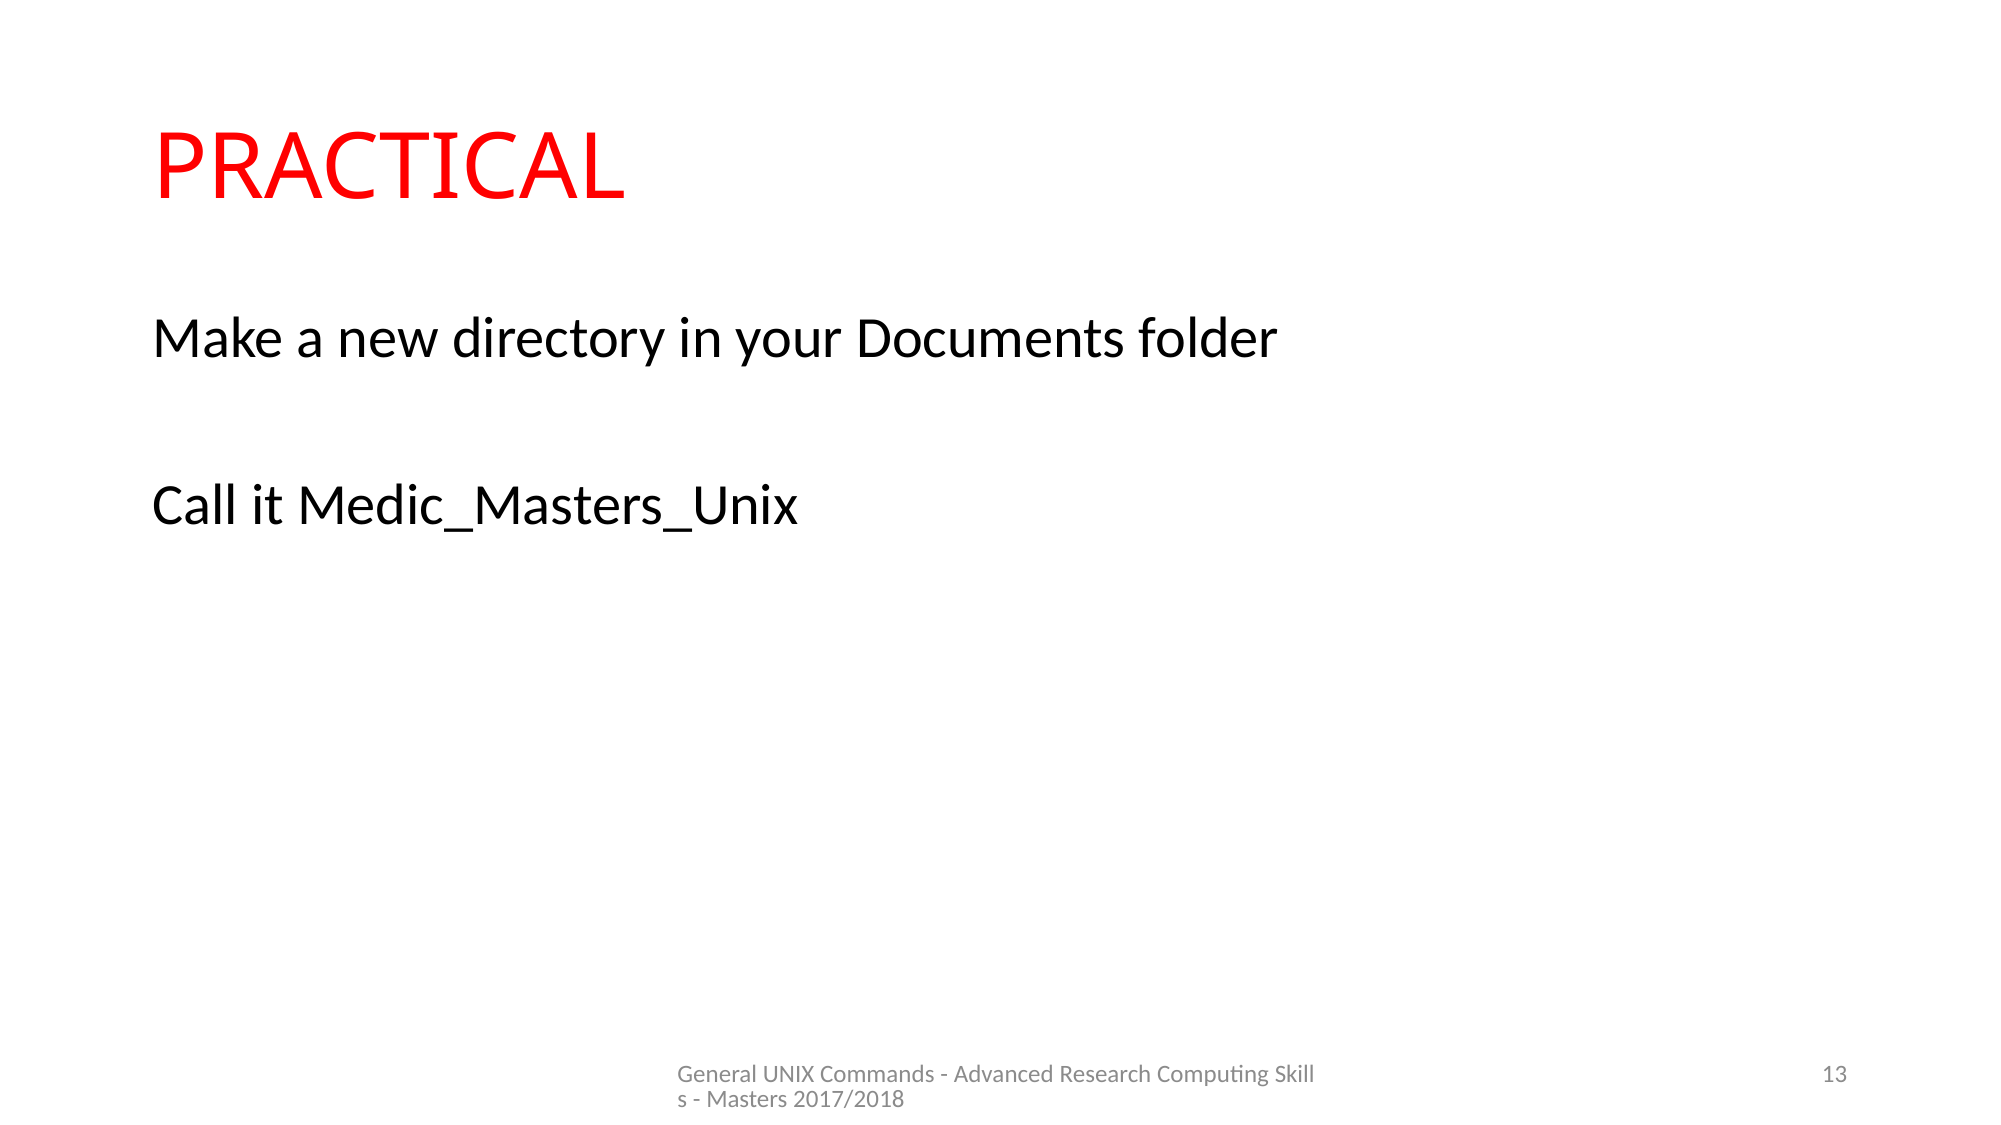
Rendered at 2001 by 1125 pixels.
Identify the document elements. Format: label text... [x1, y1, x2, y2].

footer General UNIX Commands - Advanced Research Computing Skills - Masters 2017/2018 [662, 1042, 1338, 1103]
list Make a new directory in your Documents folder Call it Medic_Masters_Unix [137, 299, 1863, 1014]
slide_number 13 [1412, 1042, 1863, 1103]
title PRACTICAL [137, 59, 1863, 278]
